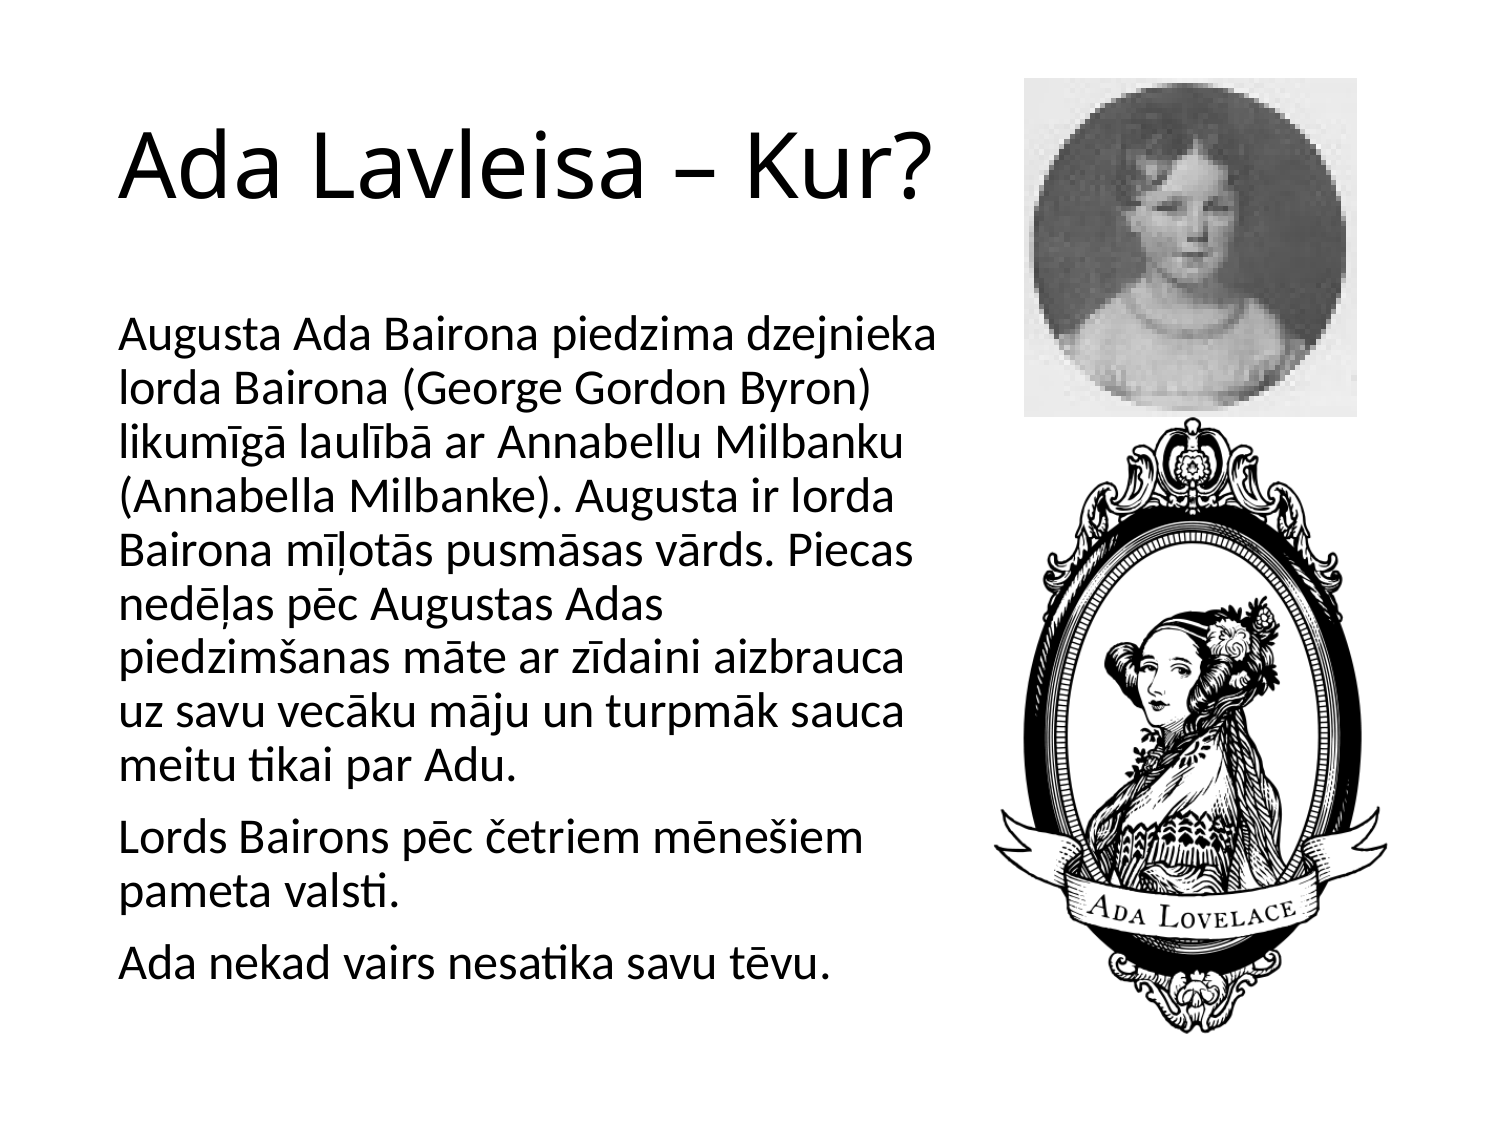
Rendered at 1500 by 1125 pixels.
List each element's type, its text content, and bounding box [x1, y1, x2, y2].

list Augusta Ada Bairona piedzima dzejnieka lorda Bairona (George Gordon Byron) likumīgā laulībā ar Annabellu Milbanku (Annabella Milbanke). Augusta ir lorda Bairona mīļotās pusmāsas vārds. Piecas nedēļas pēc Augustas Adas piedzimšanas māte ar zīdaini aizbrauca uz savu vecāku māju un turpmāk sauca meitu tikai par Adu. Lords Bairons pēc četriem mēnešiem pameta valsti. Ada nekad vairs nesatika savu tēvu. [103, 299, 957, 1014]
title Ada Lavleisa – Kur? [103, 59, 1397, 278]
picture [990, 78, 1391, 1040]
